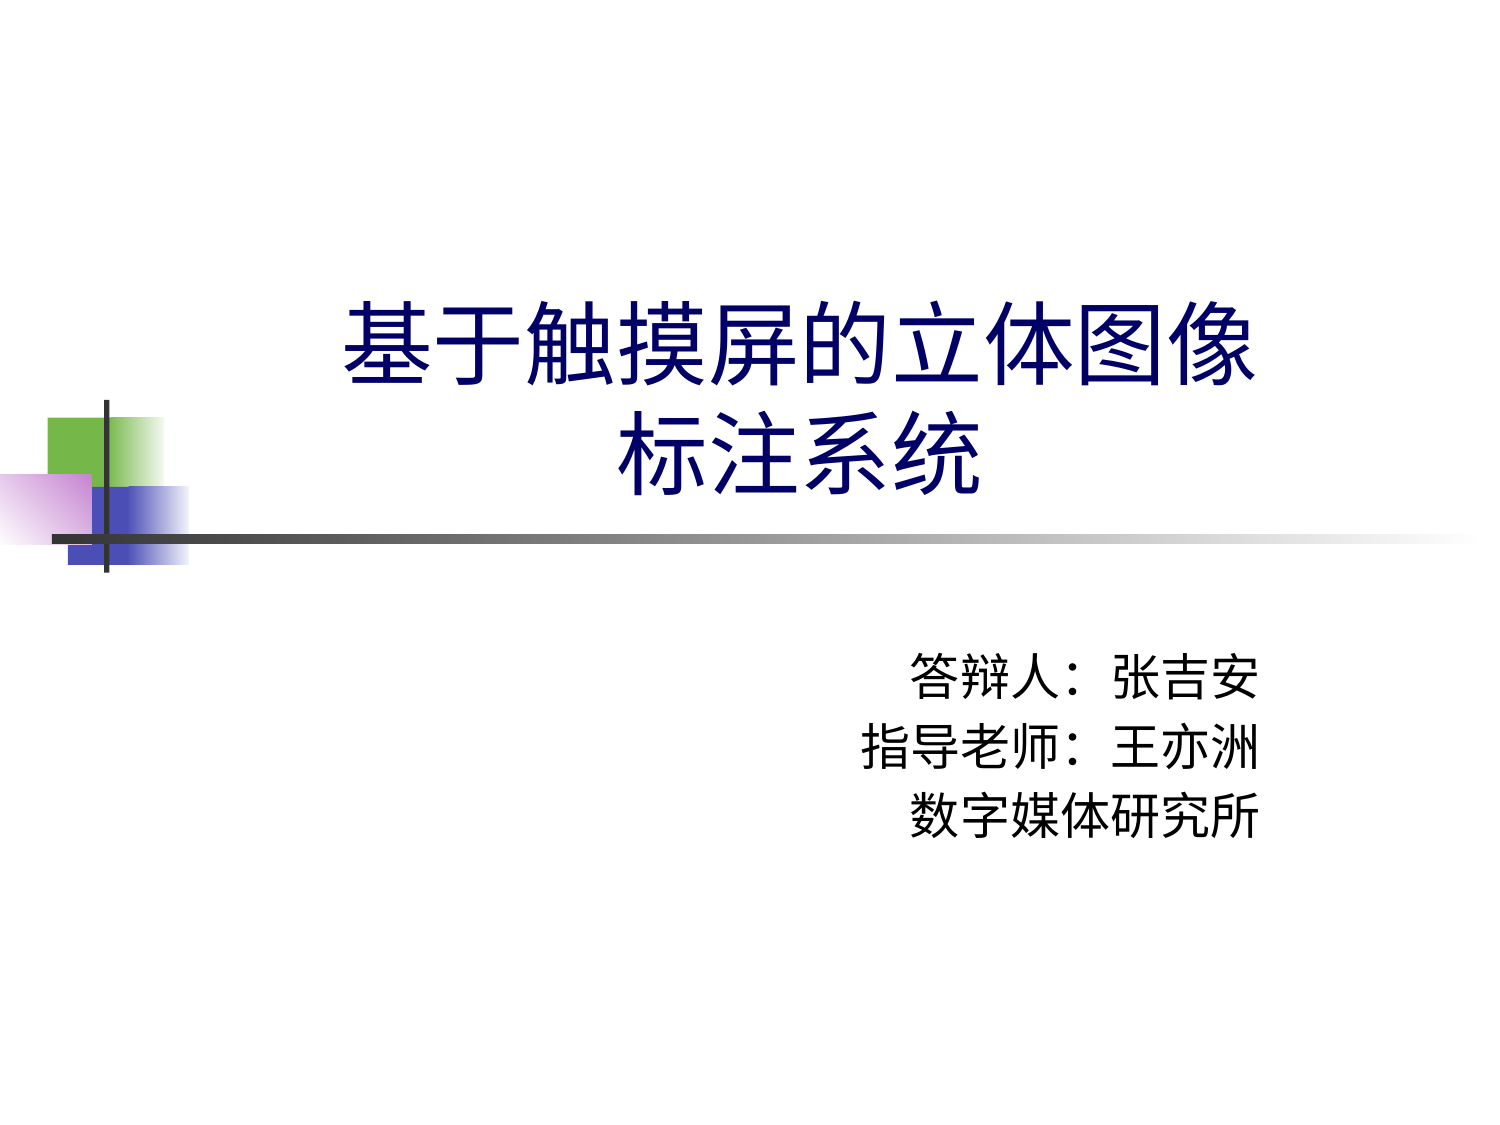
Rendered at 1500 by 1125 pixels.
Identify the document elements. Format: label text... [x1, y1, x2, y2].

subtitle 答辩人：张吉安 指导老师：王亦洲 数字媒体研究所 [225, 637, 1275, 925]
title 基于触摸屏的立体图像 标注系统 [162, 275, 1438, 515]
